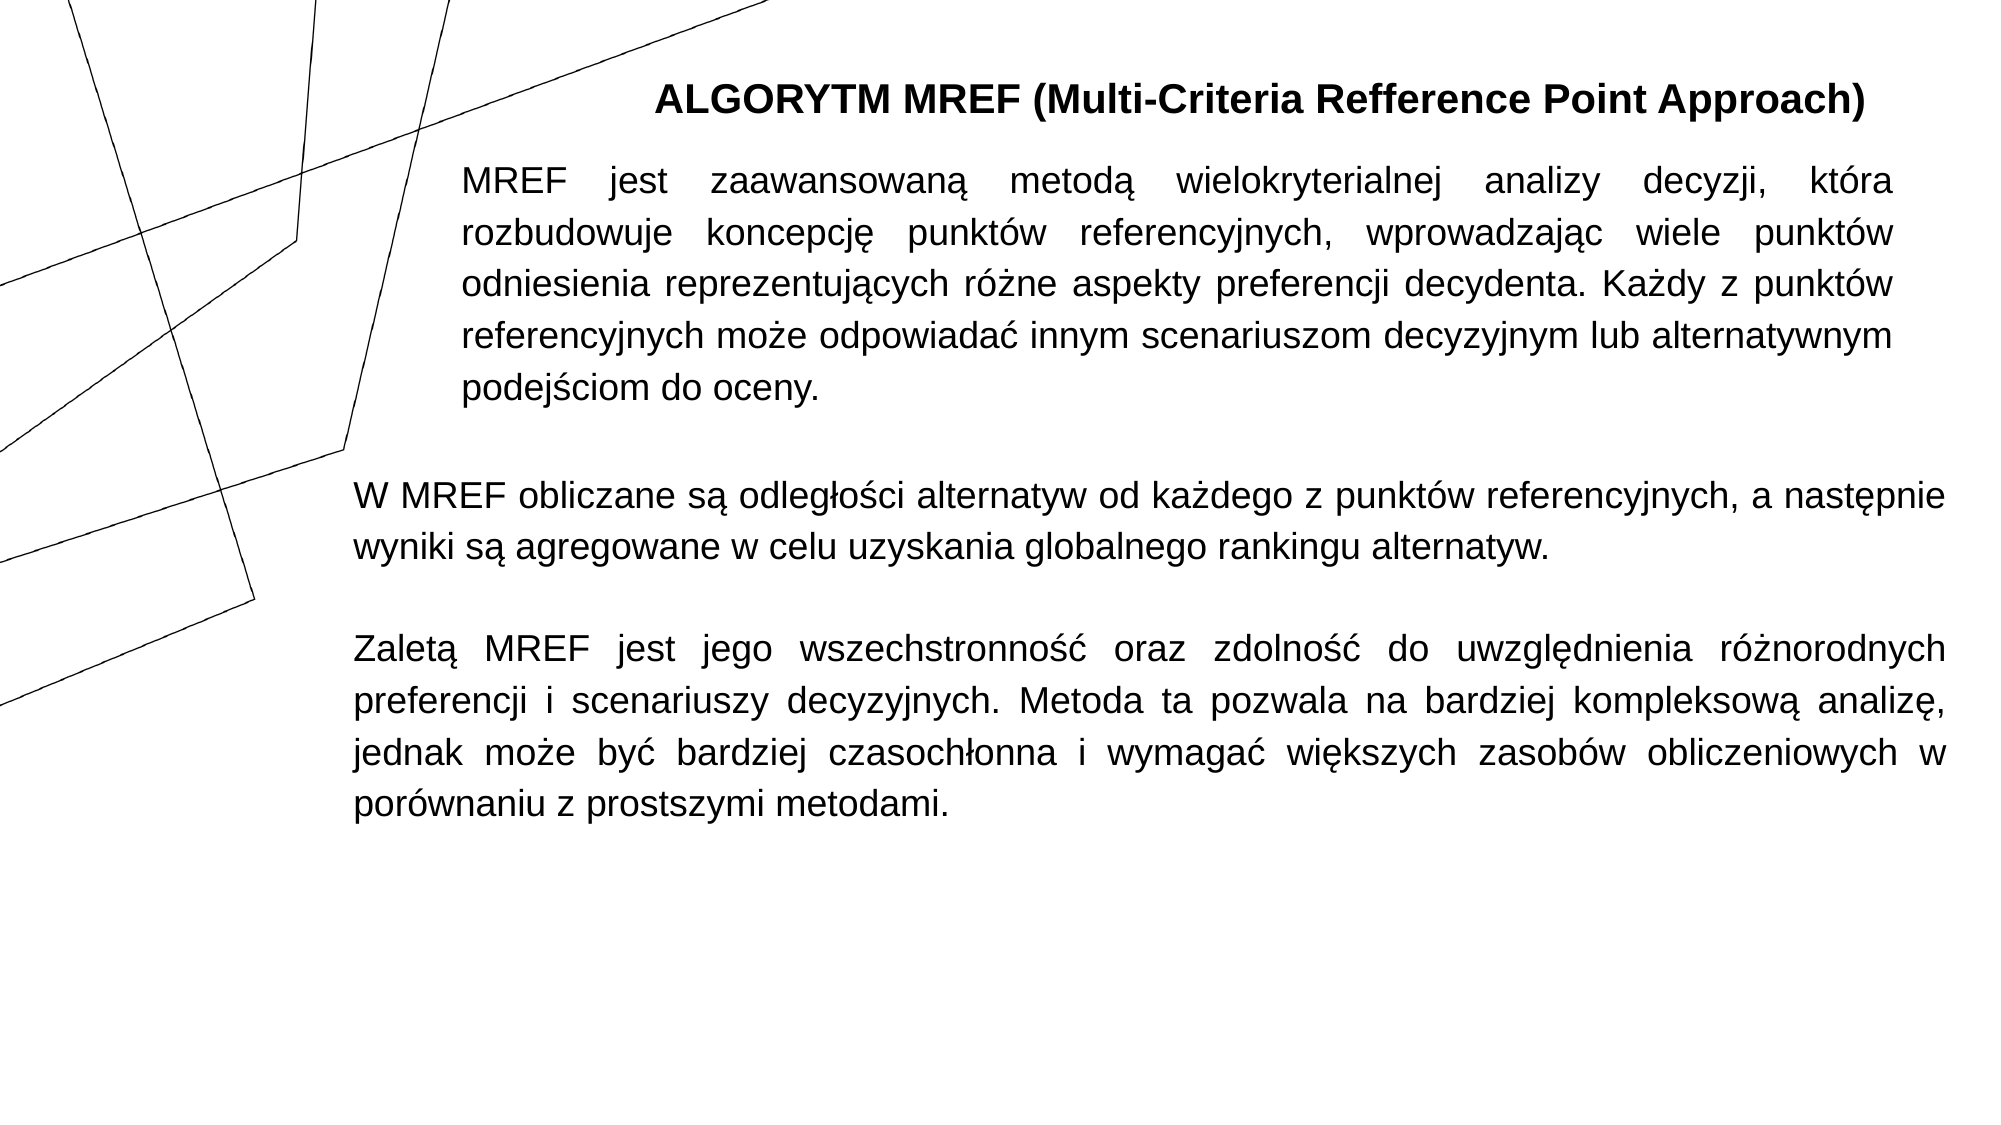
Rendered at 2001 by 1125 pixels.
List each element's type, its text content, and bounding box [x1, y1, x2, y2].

text_box MREF jest zaawansowaną metodą wielokryterialnej analizy decyzji, która rozbudowuje koncepcję punktów referencyjnych, wprowadzając wiele punktów odniesienia reprezentujących różne aspekty preferencji decydenta. Każdy z punktów referencyjnych może odpowiadać innym scenariuszom decyzyjnym lub alternatywnym podejściom do oceny. [446, 141, 1909, 416]
picture [0, 0, 803, 720]
text_box ALGORYTM MREF (Multi-Criteria Refference Point Approach) [639, 56, 1942, 130]
text_box W MREF obliczane są odległości alternatyw od każdego z punktów referencyjnych, a następnie wyniki są agregowane w celu uzyskania globalnego rankingu alternatyw. Zaletą MREF jest jego wszechstronność oraz zdolność do uwzględnienia różnorodnych preferencji i scenariuszy decyzyjnych. Metoda ta pozwala na bardziej kompleksową analizę, jednak może być bardziej czasochłonna i wymagać większych zasobów obliczeniowych w porównaniu z prostszymi metodami. [338, 456, 1962, 832]
